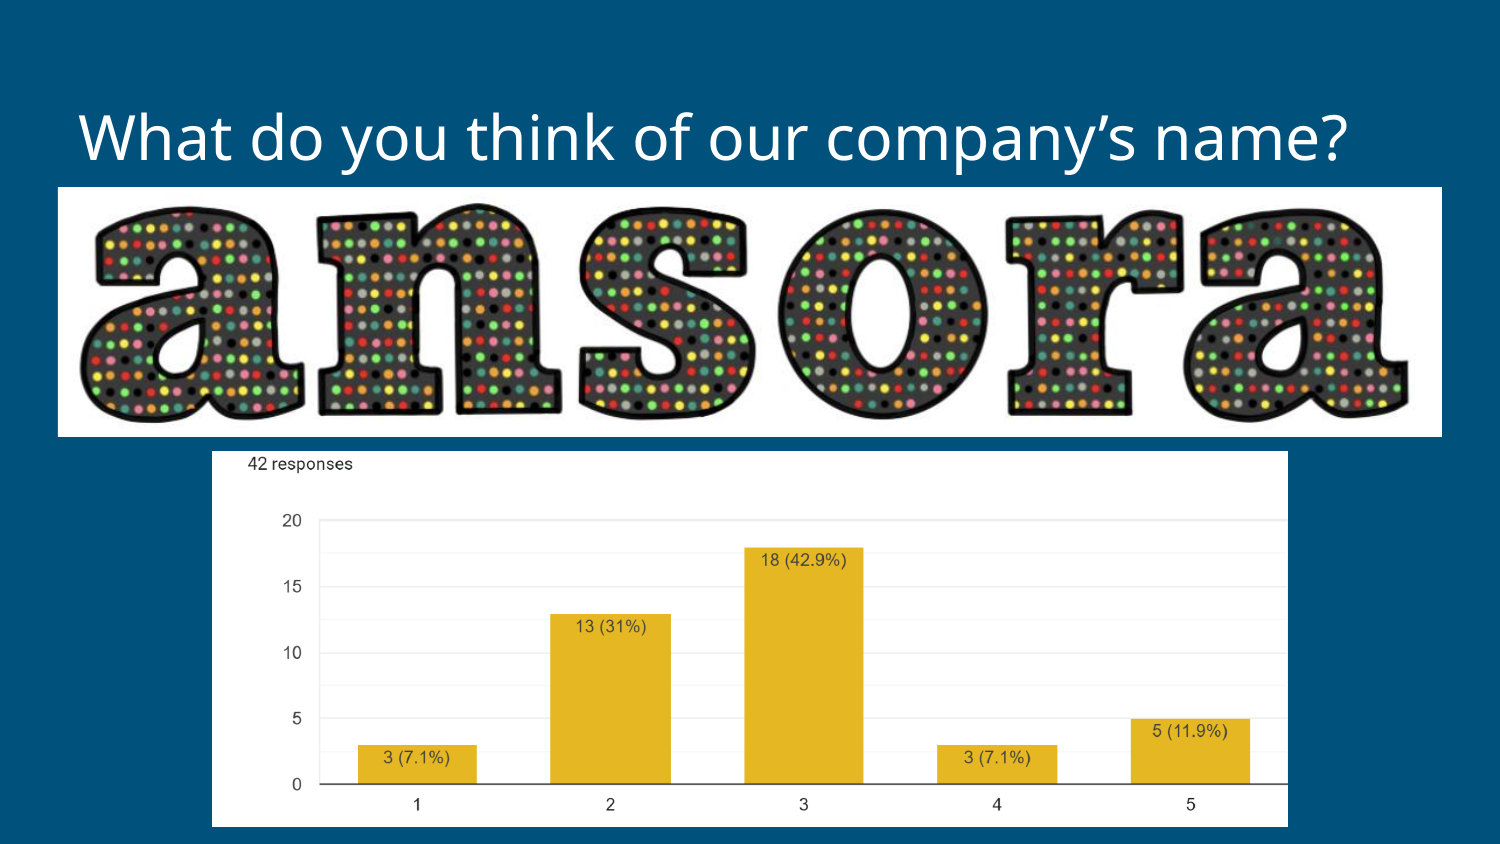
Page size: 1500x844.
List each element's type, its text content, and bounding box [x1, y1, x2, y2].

picture [213, 452, 1287, 826]
picture [58, 188, 1441, 436]
title What do you think of our company’s name? [63, 75, 1437, 186]
